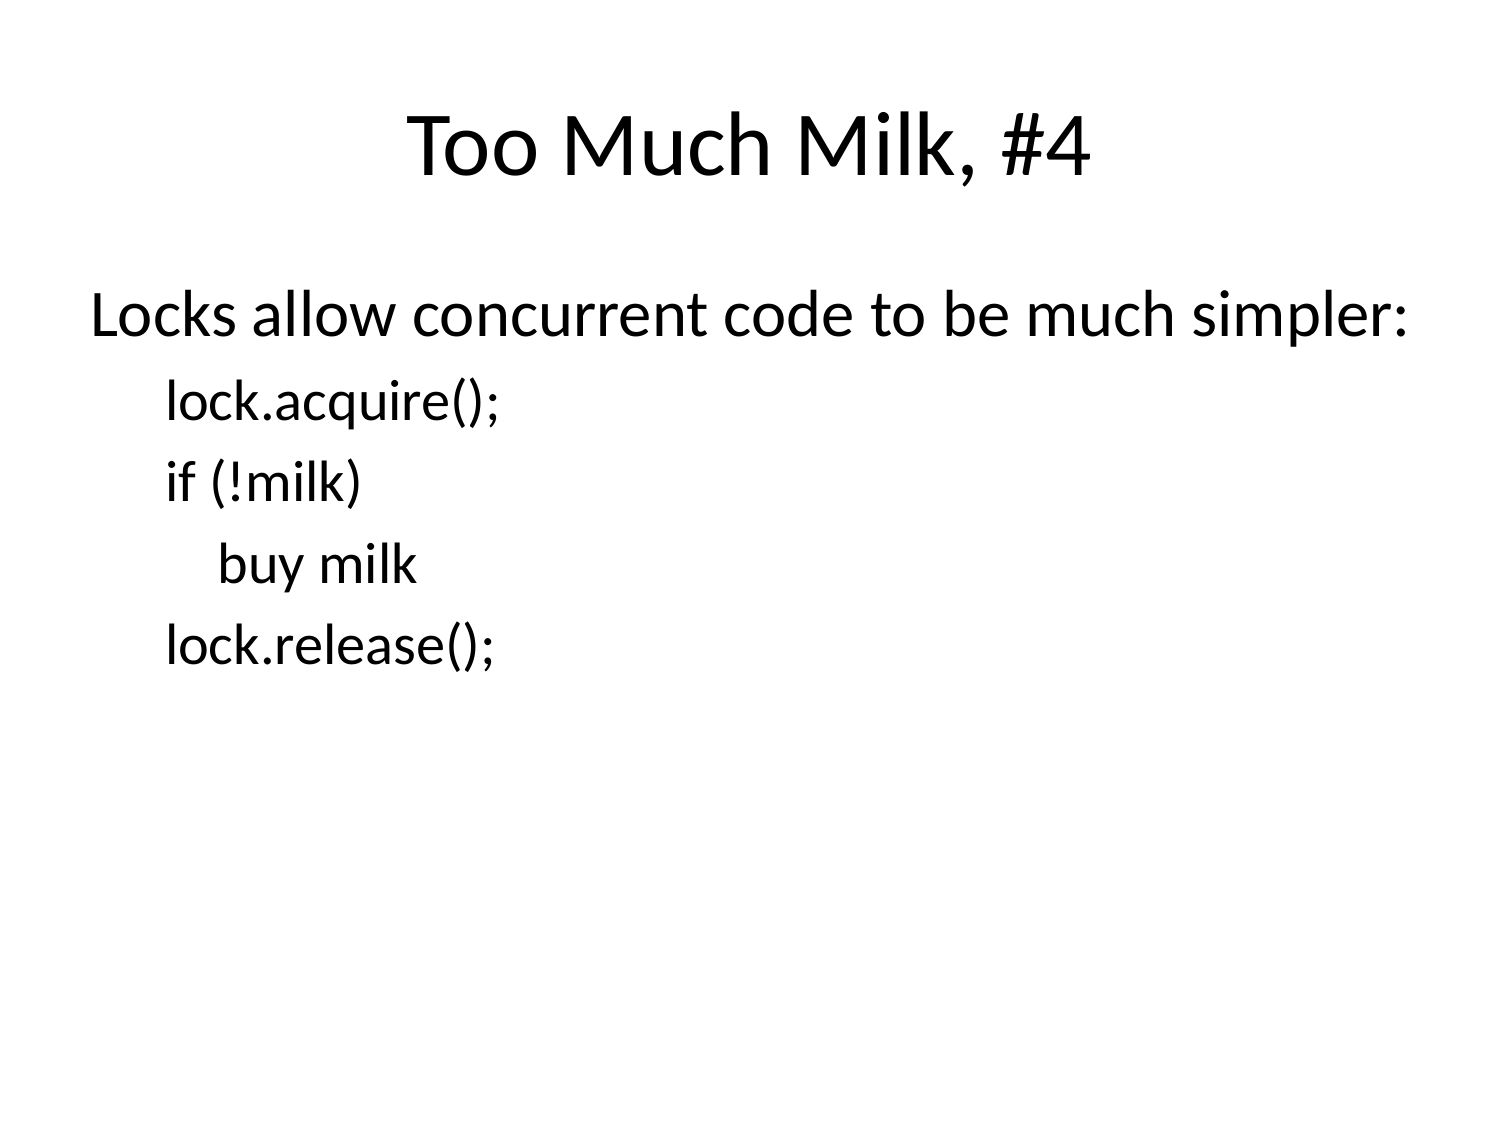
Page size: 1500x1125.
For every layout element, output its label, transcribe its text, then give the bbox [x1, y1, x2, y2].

list Locks allow concurrent code to be much simpler: lock.acquire(); if (!milk) buy milk lock.release(); [75, 262, 1469, 1005]
title Too Much Milk, #4 [75, 45, 1425, 233]
